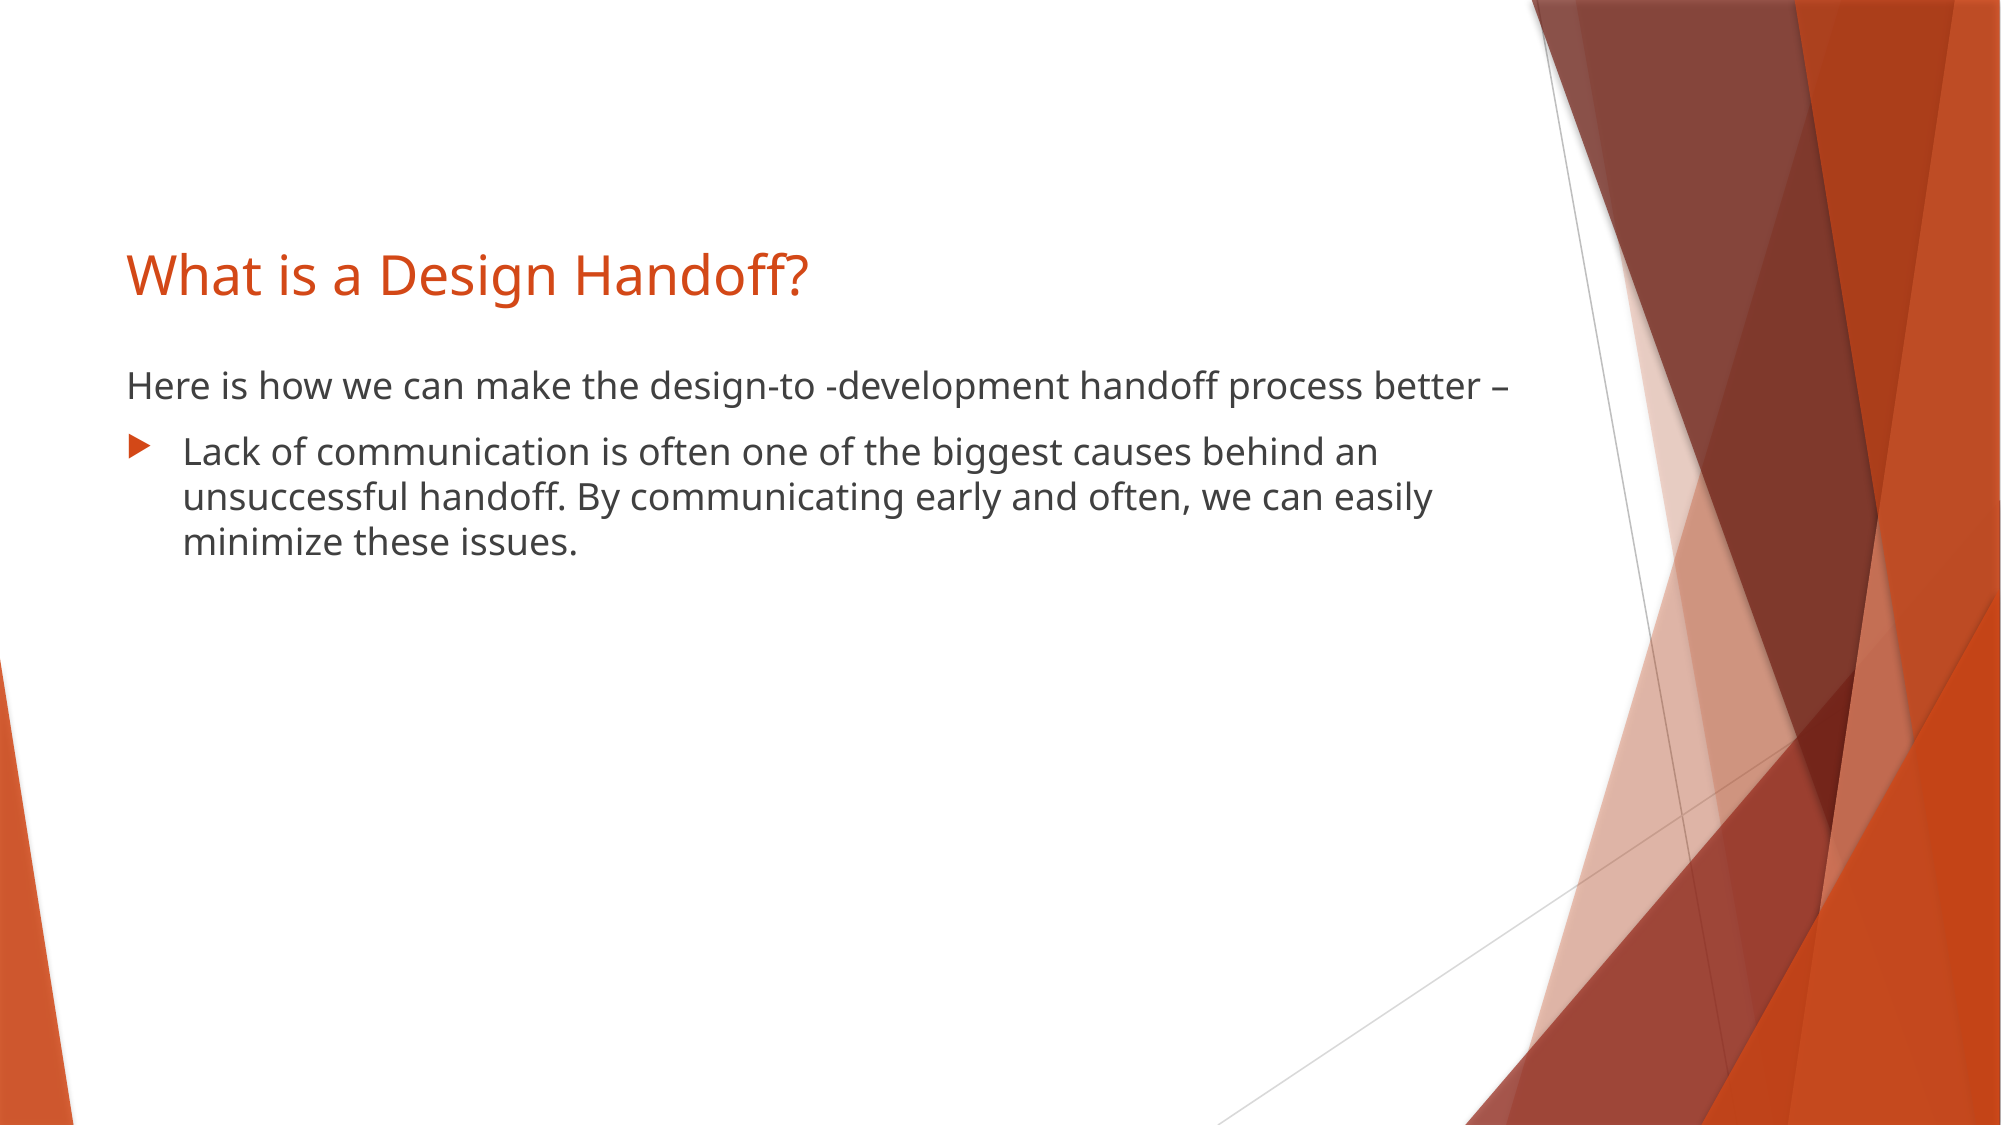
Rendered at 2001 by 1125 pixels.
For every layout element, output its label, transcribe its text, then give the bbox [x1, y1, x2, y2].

list Here is how we can make the design-to -development handoff process better – Lack of communication is often one of the biggest causes behind an unsuccessful handoff. By communicating early and often, we can easily minimize these issues. [111, 354, 1592, 992]
title What is a Design Handoff? [111, 99, 1522, 317]
